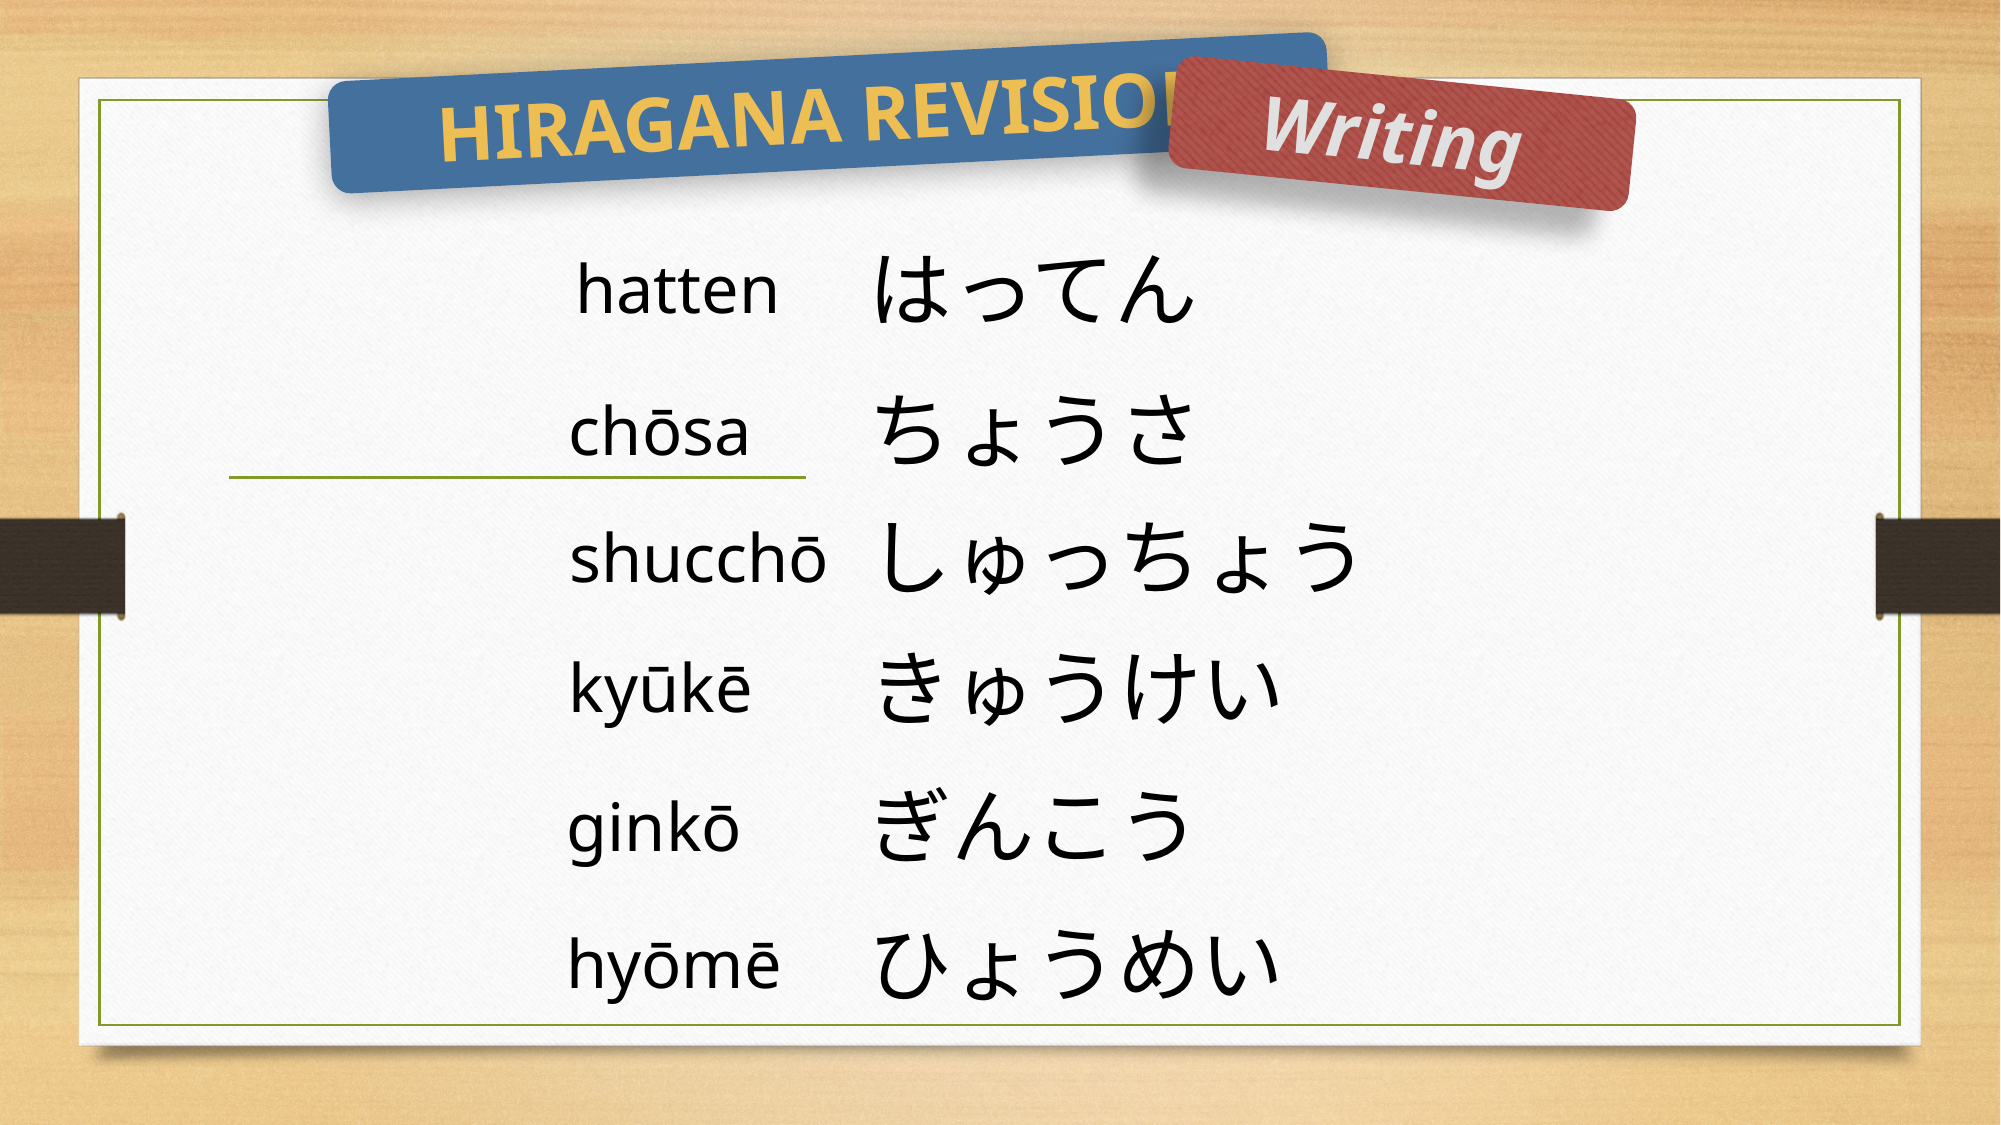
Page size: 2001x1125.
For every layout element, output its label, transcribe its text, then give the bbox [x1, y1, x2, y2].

text_box Writing [1167, 55, 1637, 212]
text_box chōsa [554, 380, 854, 476]
text_box hyōmē [551, 914, 853, 1010]
text_box ぎんこう [853, 767, 1317, 882]
text_box shucchō [554, 508, 854, 603]
picture [0, 0, 2001, 1125]
text_box HIRAGANA REVISION [325, 30, 1330, 196]
text_box しゅっちょう [854, 498, 1430, 613]
text_box ちょうさ [854, 370, 1280, 486]
text_box はってん [854, 229, 1317, 345]
text_box ginkō [552, 777, 853, 872]
text_box きゅうけい [854, 628, 1367, 744]
text_box hatten [560, 239, 854, 335]
text_box ひょうめい [853, 904, 1330, 1020]
text_box kyūkē [554, 638, 854, 734]
